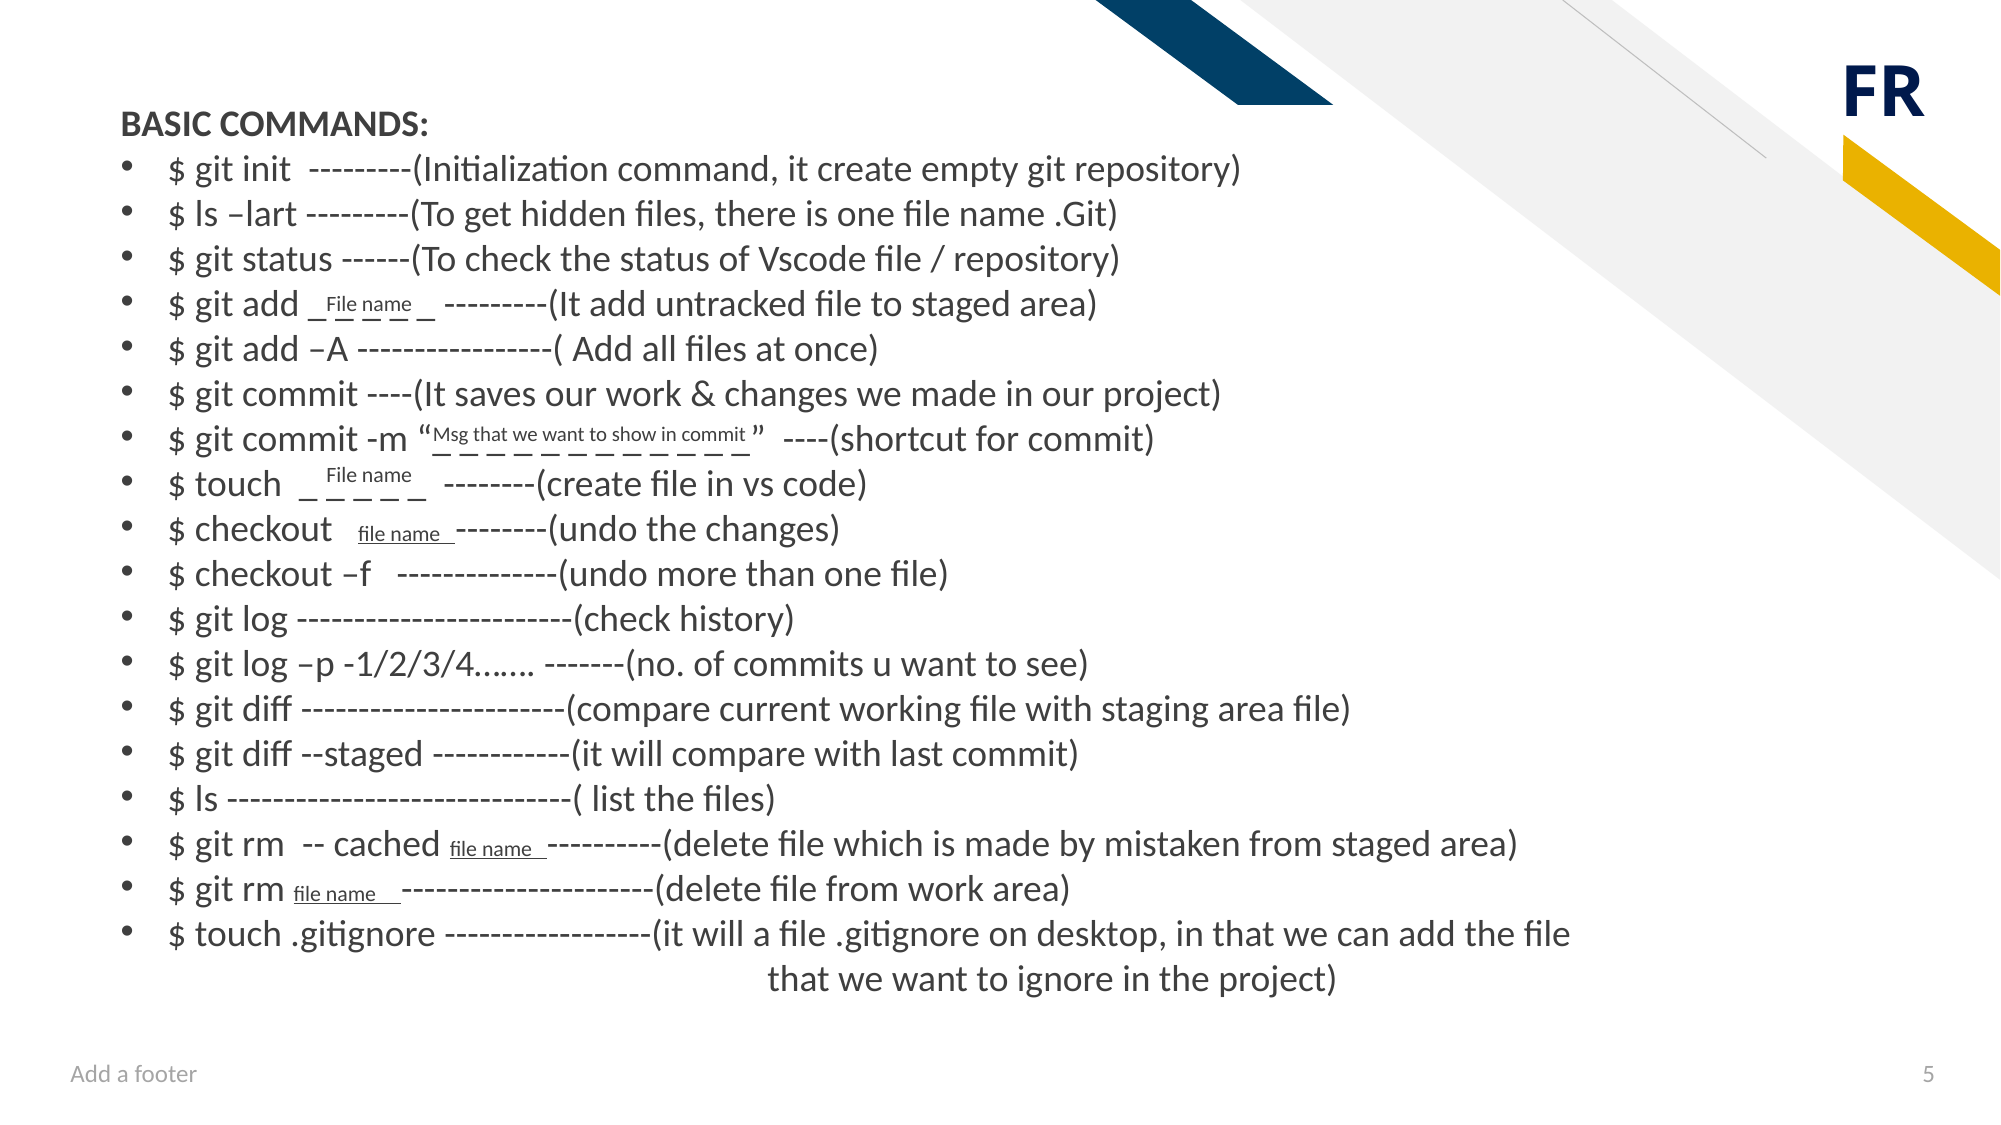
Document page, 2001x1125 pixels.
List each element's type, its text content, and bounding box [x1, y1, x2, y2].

text_box BASIC COMMANDS: $ git init ---------(Initialization command, it create empty git repository) $ ls –lart ---------(To get hidden files, there is one file name .Git) $ git status ------(To check the status of Vscode file / repository) $ git add _ _ _ _ _ ---------(It add untracked file to staged area) $ git add –A -----------------( Add all files at once) $ git commit ----(It saves our work & changes we made in our project) $ git commit -m “_ _ _ _ _ _ _ _ _ _ _ _” ----(shortcut for commit) $ touch _ _ _ _ _ --------(create file in vs code) $ checkout file name --------(undo the changes) $ checkout –f --------------(undo more than one file) $ git log ------------------------(check history) $ git log –p -1/2/3/4……. -------(no. of commits u want to see) $ git diff -----------------------(compare current working file with staging area file) $ git diff --staged ------------(it will compare with last commit) $ ls ------------------------------( list the files) $ git rm -- cached file name ----------(delete file which is made by mistaken from staged area) $ git rm file name ----------------------(delete file from work area) $ touch .gitignore ------------------(it will a file .gitignore on desktop, in that we can add the file that we want to ignore in the project) [105, 91, 1609, 1051]
text_box File name [311, 453, 699, 495]
footer Add a footer [55, 1042, 731, 1103]
text_box Msg that we want to show in commit [418, 412, 1065, 453]
text_box File name [311, 282, 557, 324]
slide_number 5 [1828, 1042, 1950, 1103]
